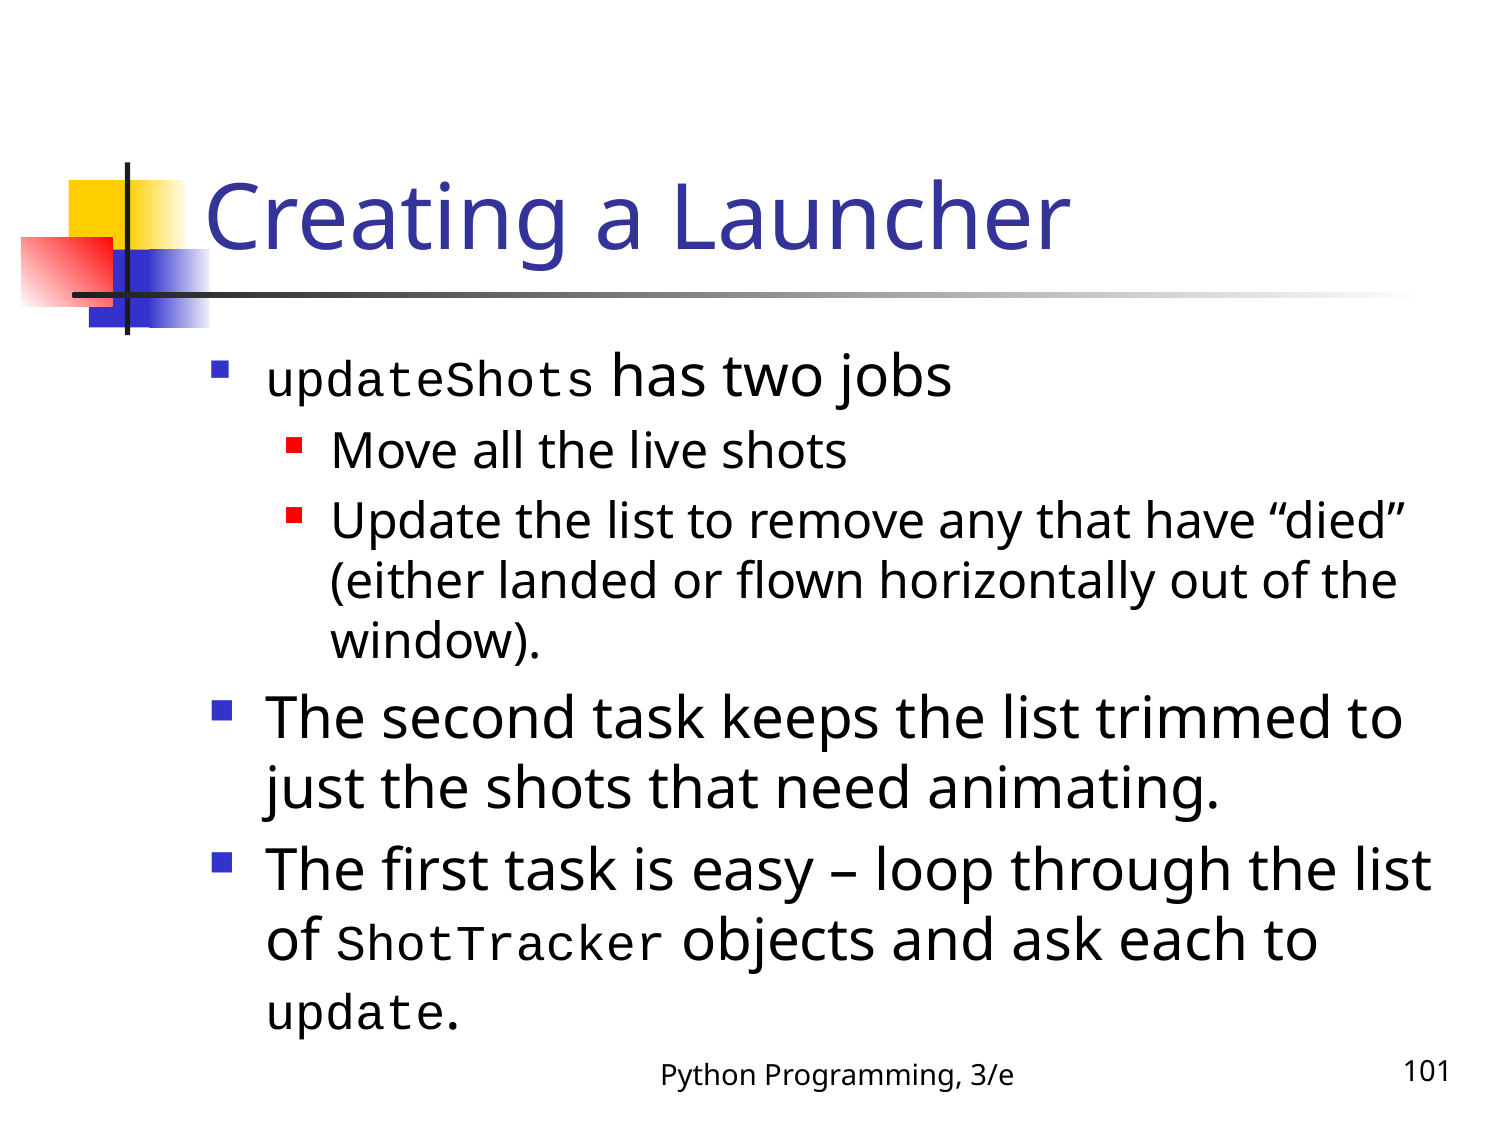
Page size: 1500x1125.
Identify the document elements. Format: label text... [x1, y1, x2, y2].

slide_number 101 [1154, 1023, 1468, 1100]
title Creating a Launcher [188, 35, 1468, 275]
list updateShots has two jobs Move all the live shots Update the list to remove any that have “died” (either landed or flown horizontally out of the window). The second task keeps the list trimmed to just the shots that need animating. The first task is easy – loop through the list of ShotTracker objects and ask each to update. [193, 331, 1469, 1006]
footer Python Programming, 3/e [599, 1023, 1076, 1100]
